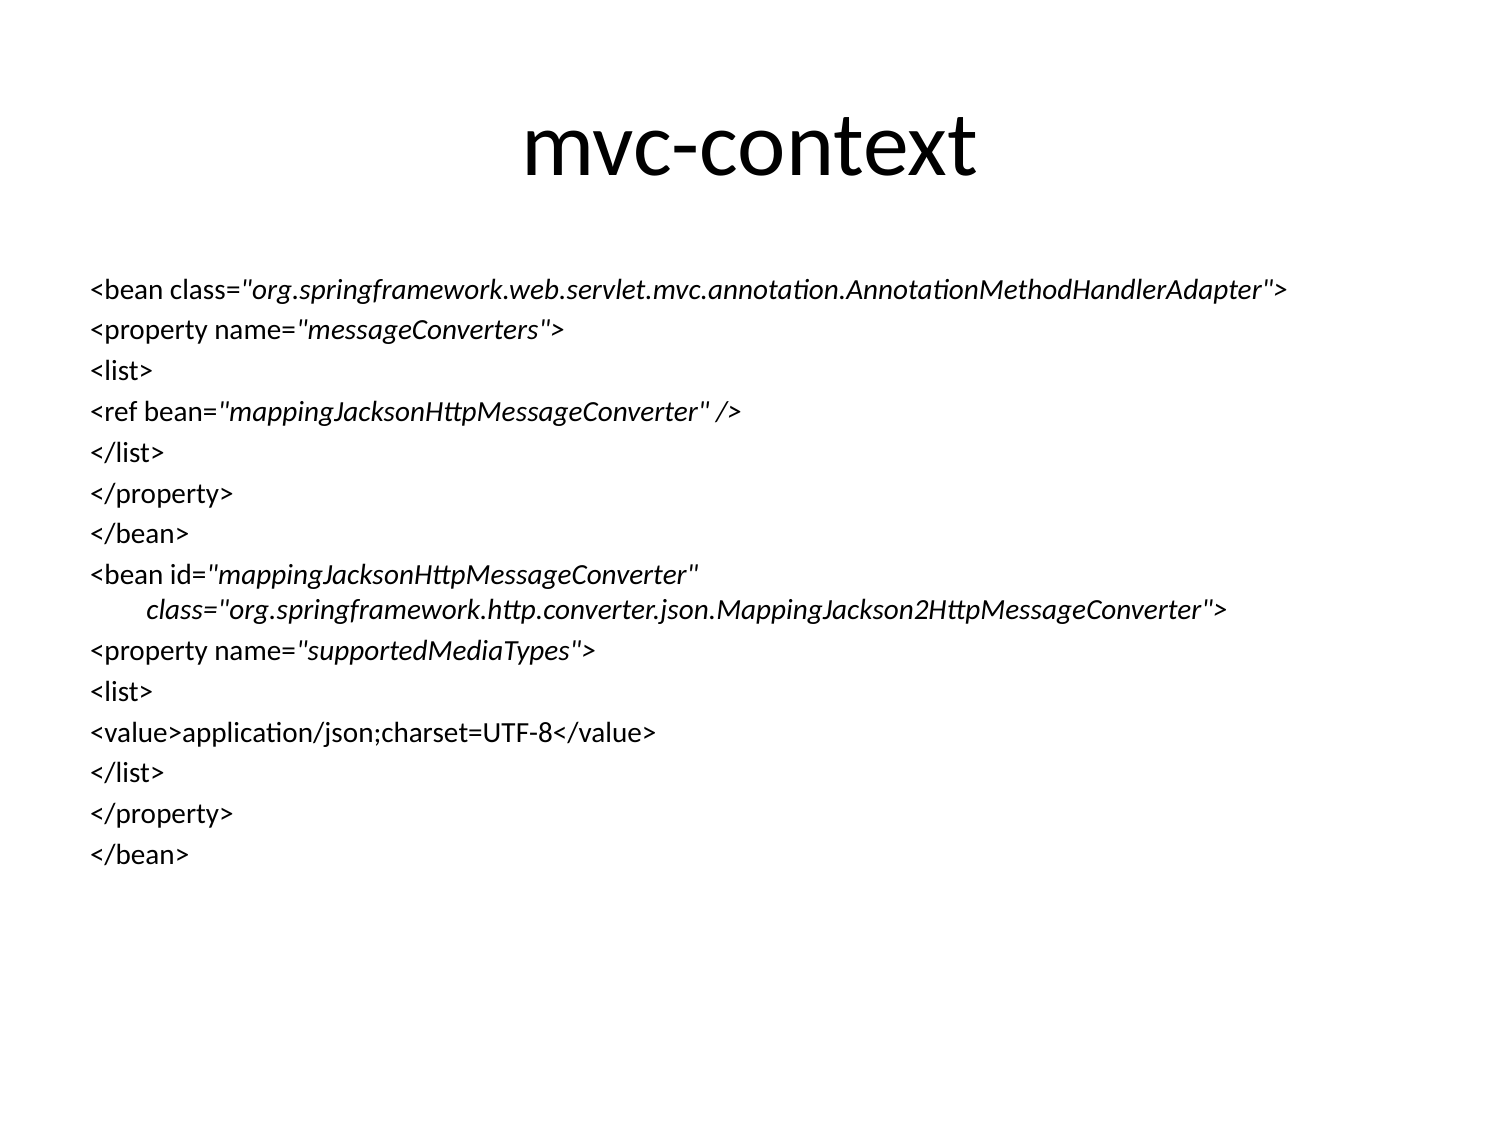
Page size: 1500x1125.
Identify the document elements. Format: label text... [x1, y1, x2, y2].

list <bean class="org.springframework.web.servlet.mvc.annotation.AnnotationMethodHandlerAdapter"> <property name="messageConverters"> <list> <ref bean="mappingJacksonHttpMessageConverter" /> </list> </property> </bean> <bean id="mappingJacksonHttpMessageConverter" class="org.springframework.http.converter.json.MappingJackson2HttpMessageConverter"> <property name="supportedMediaTypes"> <list> <value>application/json;charset=UTF-8</value> </list> </property> </bean> [75, 262, 1425, 1005]
title mvc-context [75, 45, 1425, 233]
